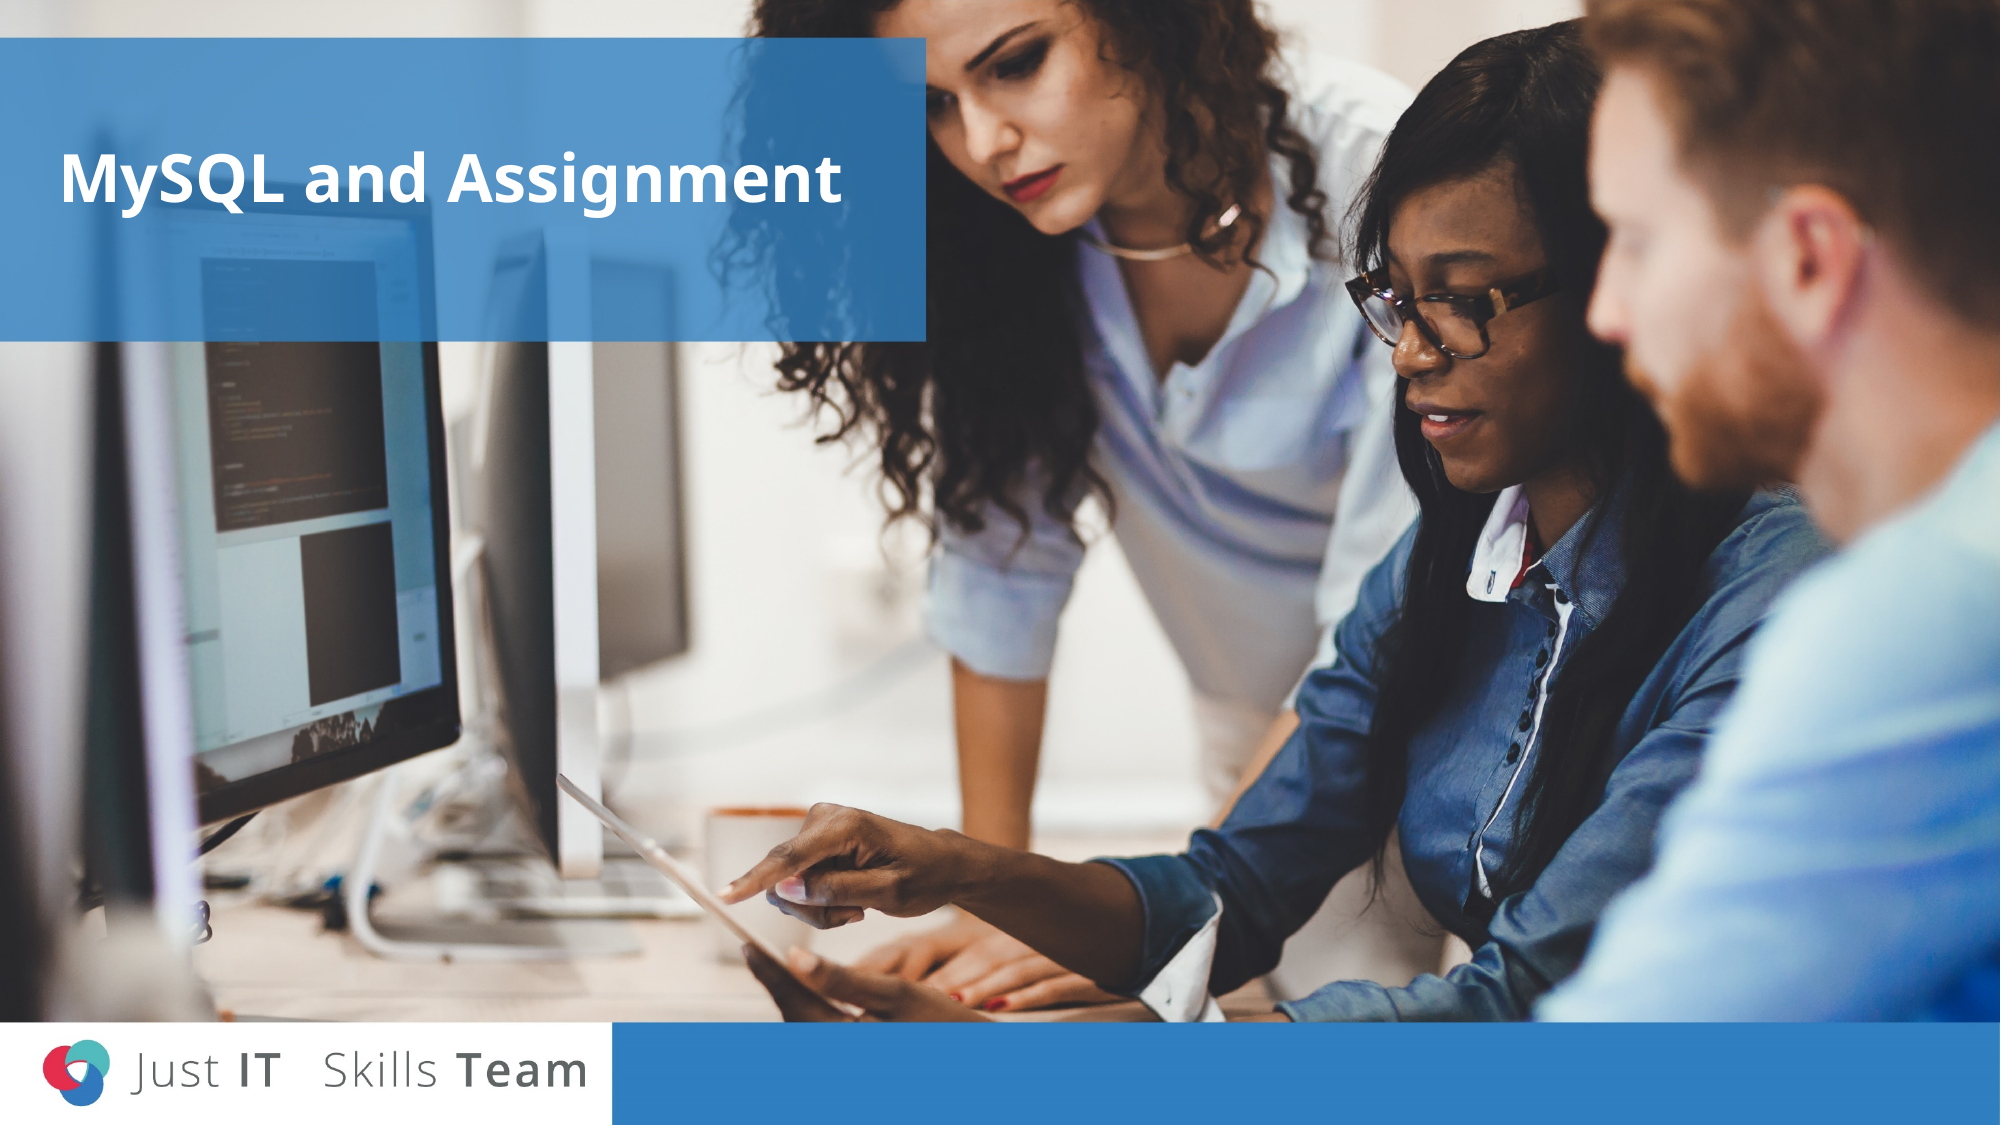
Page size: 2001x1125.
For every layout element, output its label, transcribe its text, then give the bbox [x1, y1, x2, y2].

title MySQL and Assignment [43, 74, 880, 288]
picture [0, 0, 2000, 1125]
